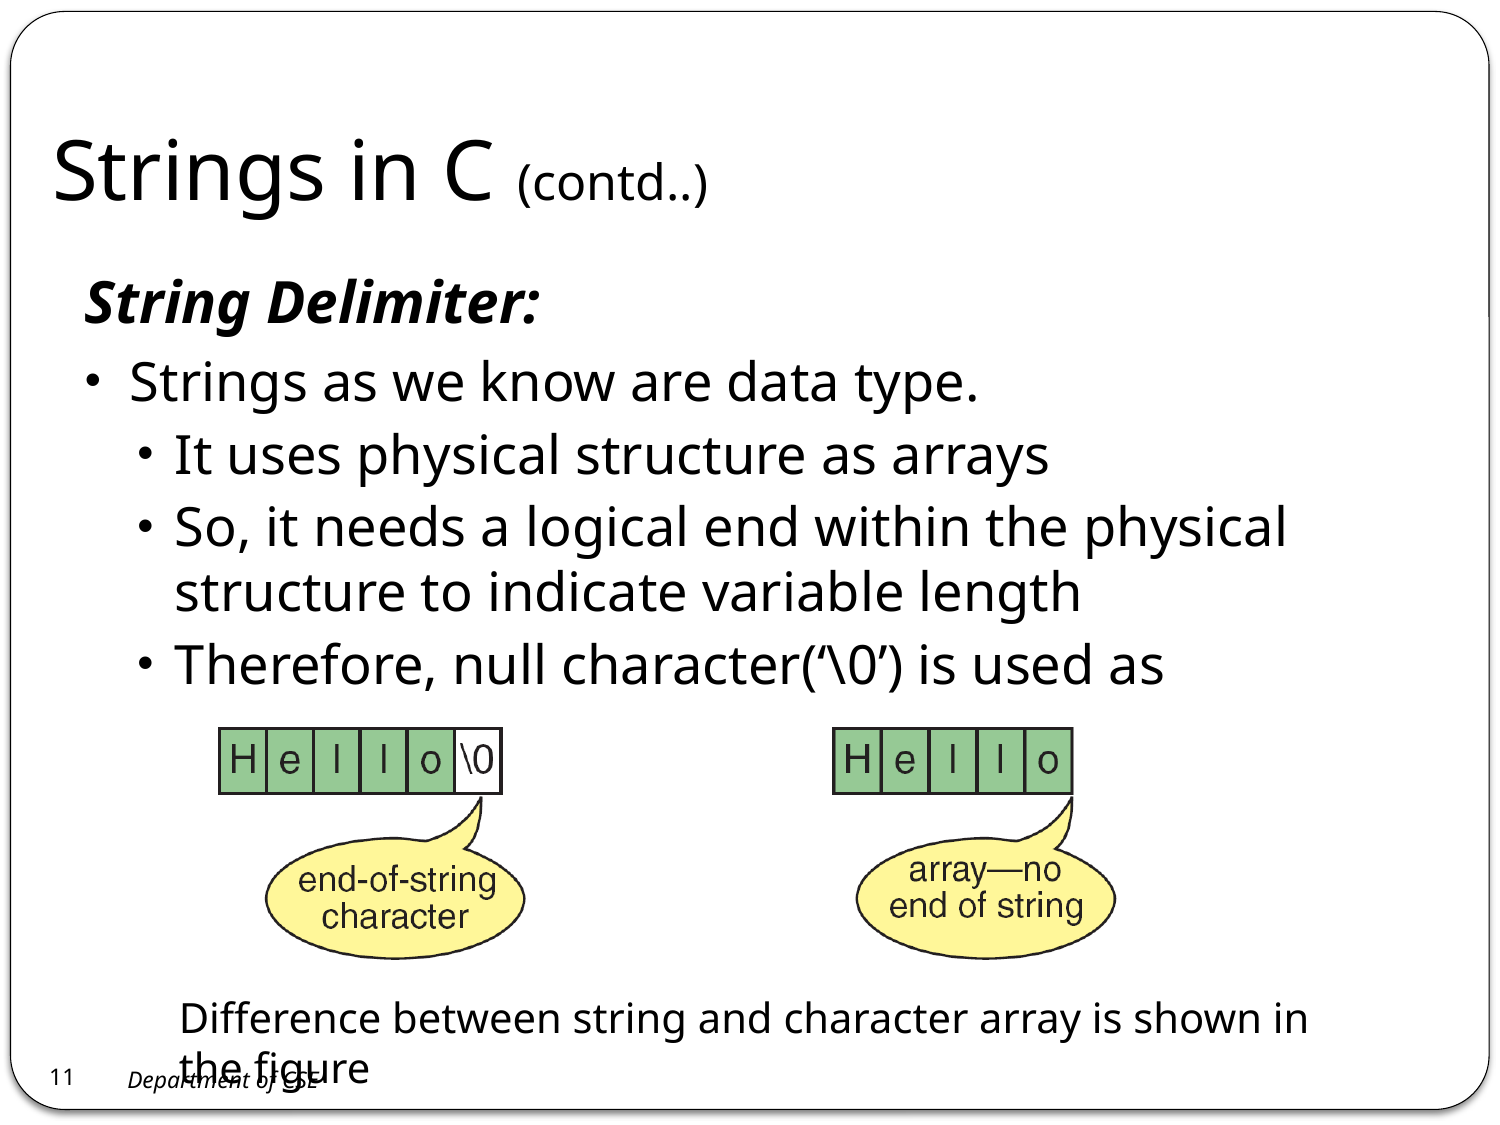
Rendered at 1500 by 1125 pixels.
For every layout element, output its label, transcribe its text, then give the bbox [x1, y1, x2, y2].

slide_number 11 [24, 1050, 100, 1107]
picture [163, 702, 1141, 987]
footer Department of CSE [112, 1062, 763, 1100]
list String Delimiter: Strings as we know are data type. It uses physical structure as arrays So, it needs a logical end within the physical structure to indicate variable length Therefore, null character(‘\0’) is used as delimiter [70, 257, 1421, 1001]
title Strings in C (contd..) [37, 45, 1463, 233]
text_box Difference between string and character array is shown in the figure [164, 984, 1360, 1100]
